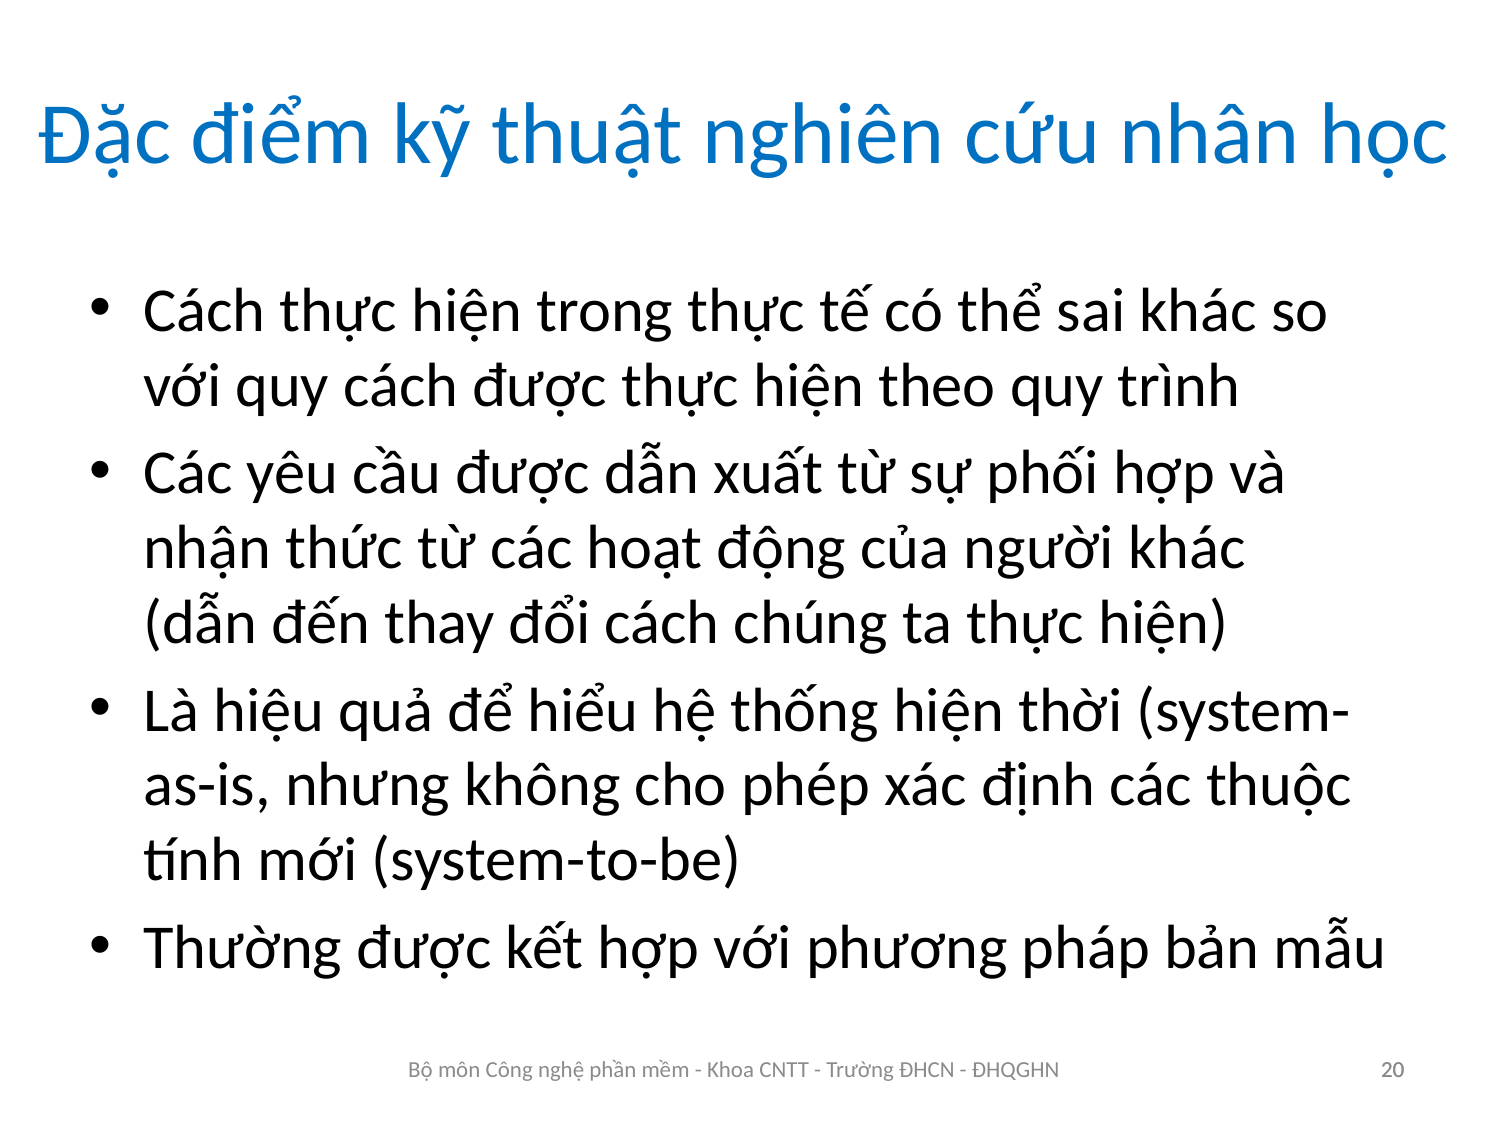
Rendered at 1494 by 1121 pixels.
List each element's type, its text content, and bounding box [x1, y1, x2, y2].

footer Bộ môn Công nghệ phần mềm - Khoa CNTT - Trường ĐHCN - ĐHQGHN [371, 1038, 1070, 1099]
text_box Đặc điểm kỹ thuật nghiên cứu nhân học [0, 35, 1491, 222]
slide_number 20 [1070, 1038, 1419, 1099]
text_box Cách thực hiện trong thực tế có thể sai khác so với quy cách được thực hiện theo quy trình Các yêu cầu được dẫn xuất từ sự phối hợp và nhận thức từ các hoạt động của người khác (dẫn đến thay đổi cách chúng ta thực hiện) Là hiệu quả để hiểu hệ thống hiện thời (system-as-is, nhưng không cho phép xác định các thuộc tính mới (system-to-be) Thường được kết hợp với phương pháp bản mẫu [74, 261, 1419, 1001]
